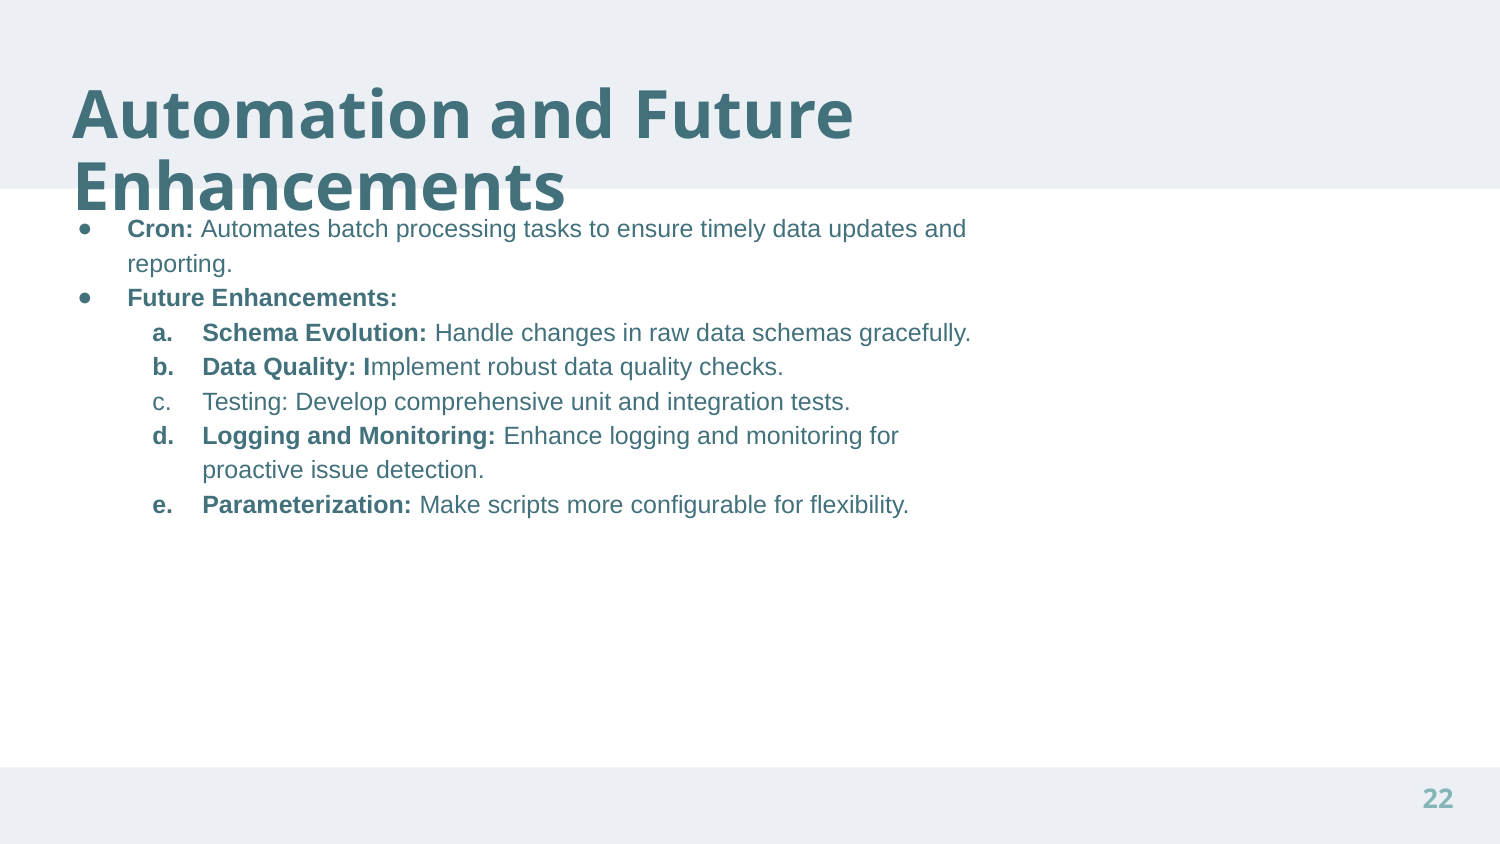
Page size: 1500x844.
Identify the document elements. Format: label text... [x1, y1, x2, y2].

title Automation and Future Enhancements [57, 66, 1311, 160]
slide_number ‹#› [1378, 766, 1469, 832]
text_box Cron: Automates batch processing tasks to ensure timely data updates and reporting. Future Enhancements: Schema Evolution: Handle changes in raw data schemas gracefully. Data Quality: Implement robust data quality checks. Testing: Develop comprehensive unit and integration tests. Logging and Monitoring: Enhance logging and monitoring for proactive issue detection. Parameterization: Make scripts more configurable for flexibility. [37, 193, 1018, 679]
